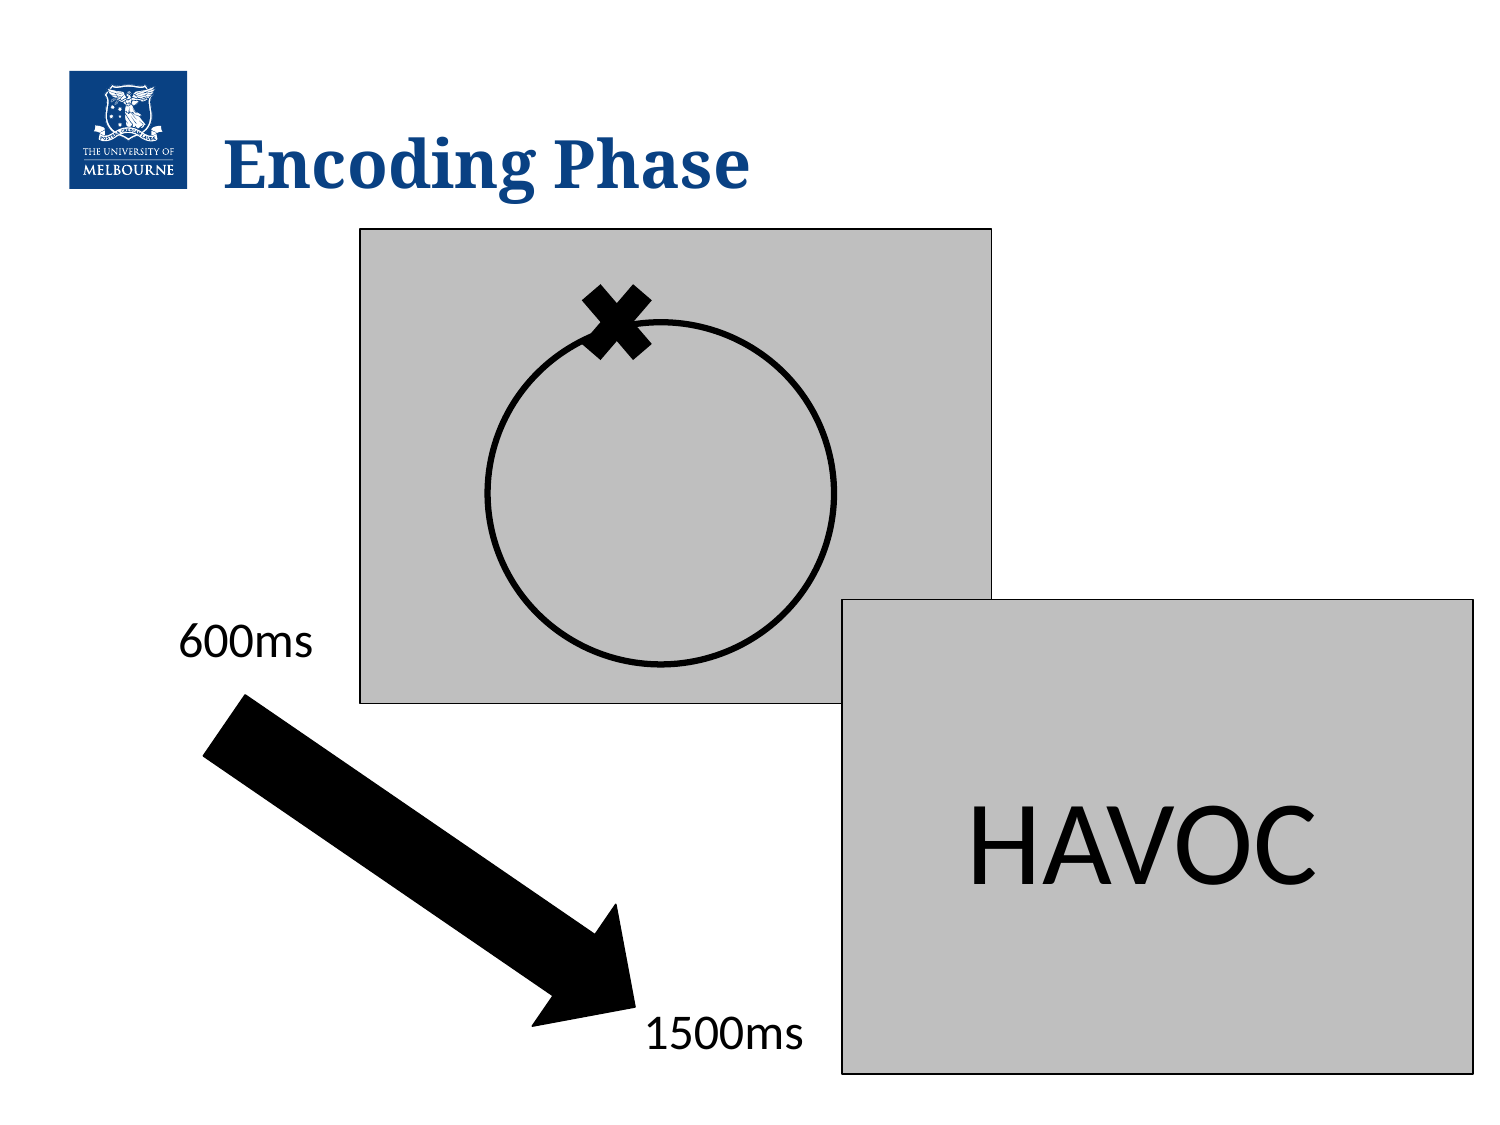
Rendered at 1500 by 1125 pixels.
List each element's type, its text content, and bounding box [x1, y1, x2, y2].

text_box 1500ms [628, 992, 1040, 1067]
text_box [203, 694, 636, 1027]
text_box [841, 599, 1474, 1075]
text_box HAVOC [952, 756, 1500, 916]
text_box [486, 321, 836, 666]
title Encoding Phase [208, 64, 1443, 211]
text_box 600ms [163, 599, 575, 675]
text_box [581, 284, 652, 361]
text_box [360, 229, 992, 704]
